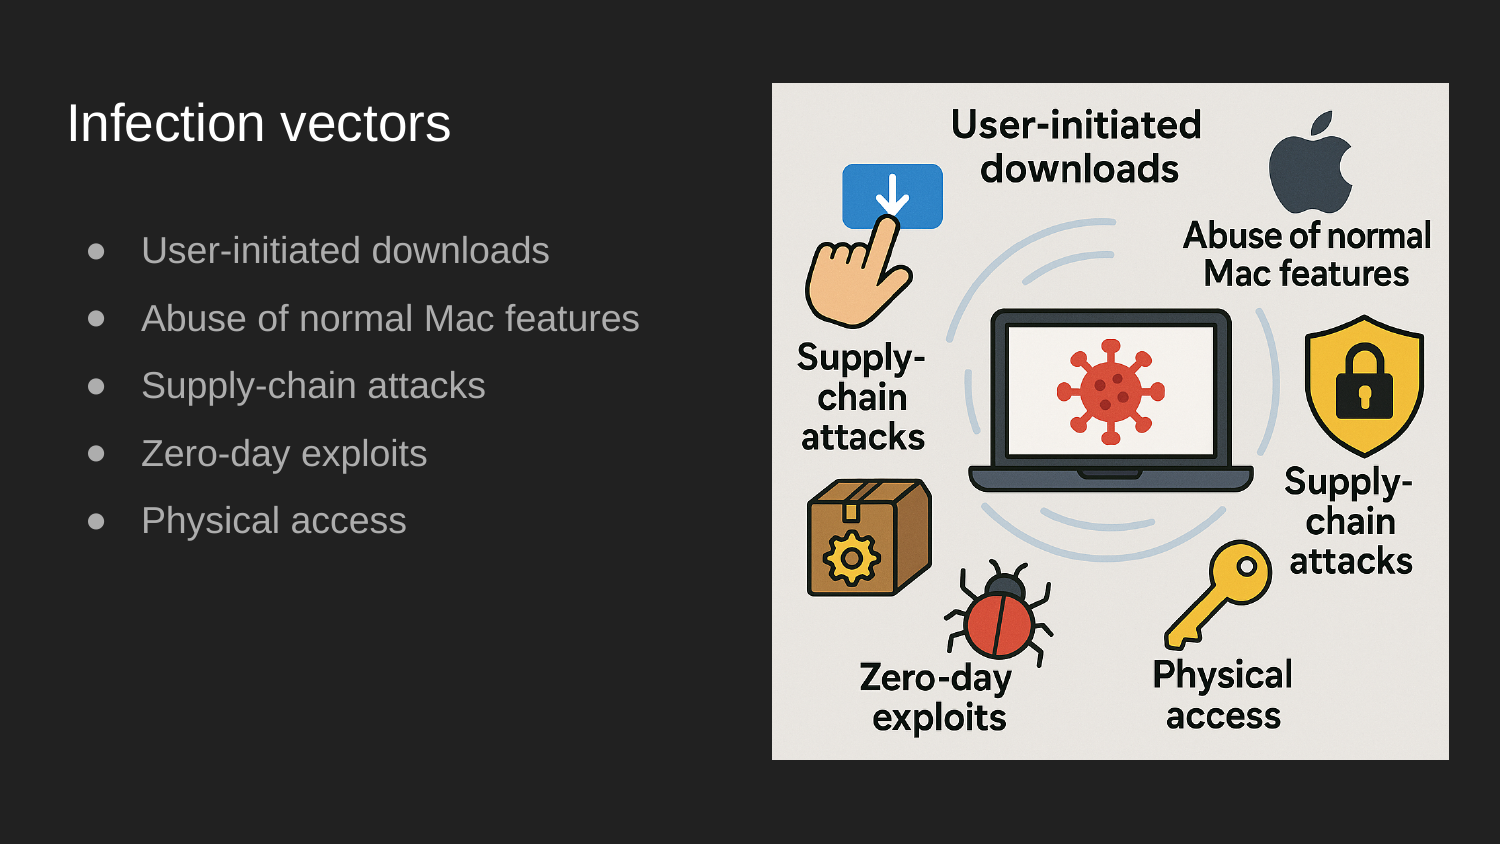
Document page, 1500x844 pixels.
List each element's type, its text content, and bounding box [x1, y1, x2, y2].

title Infection vectors [51, 72, 1449, 167]
picture [772, 83, 1450, 761]
list User-initiated downloads Abuse of normal Mac features Supply-chain attacks Zero-day exploits Physical access [51, 189, 767, 750]
